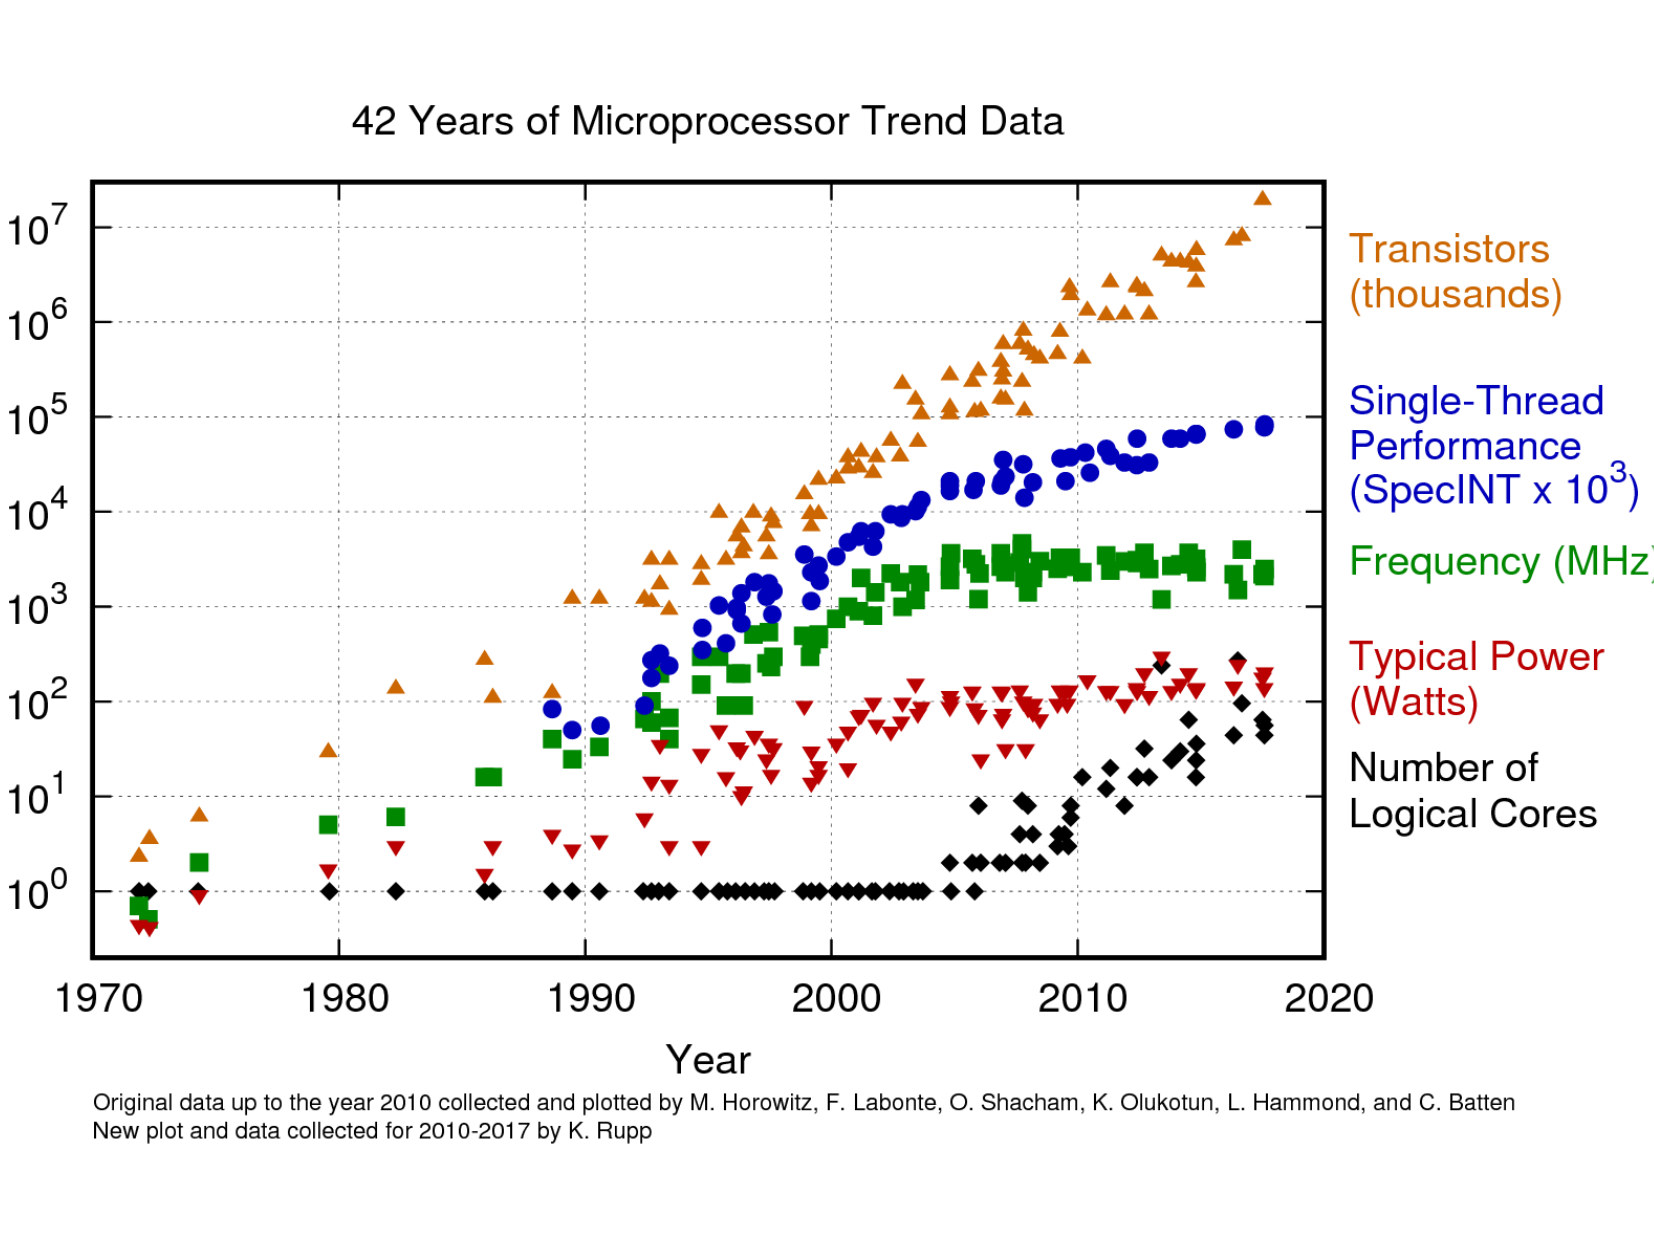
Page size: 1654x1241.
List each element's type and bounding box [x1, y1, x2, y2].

picture [6, 100, 1654, 1150]
